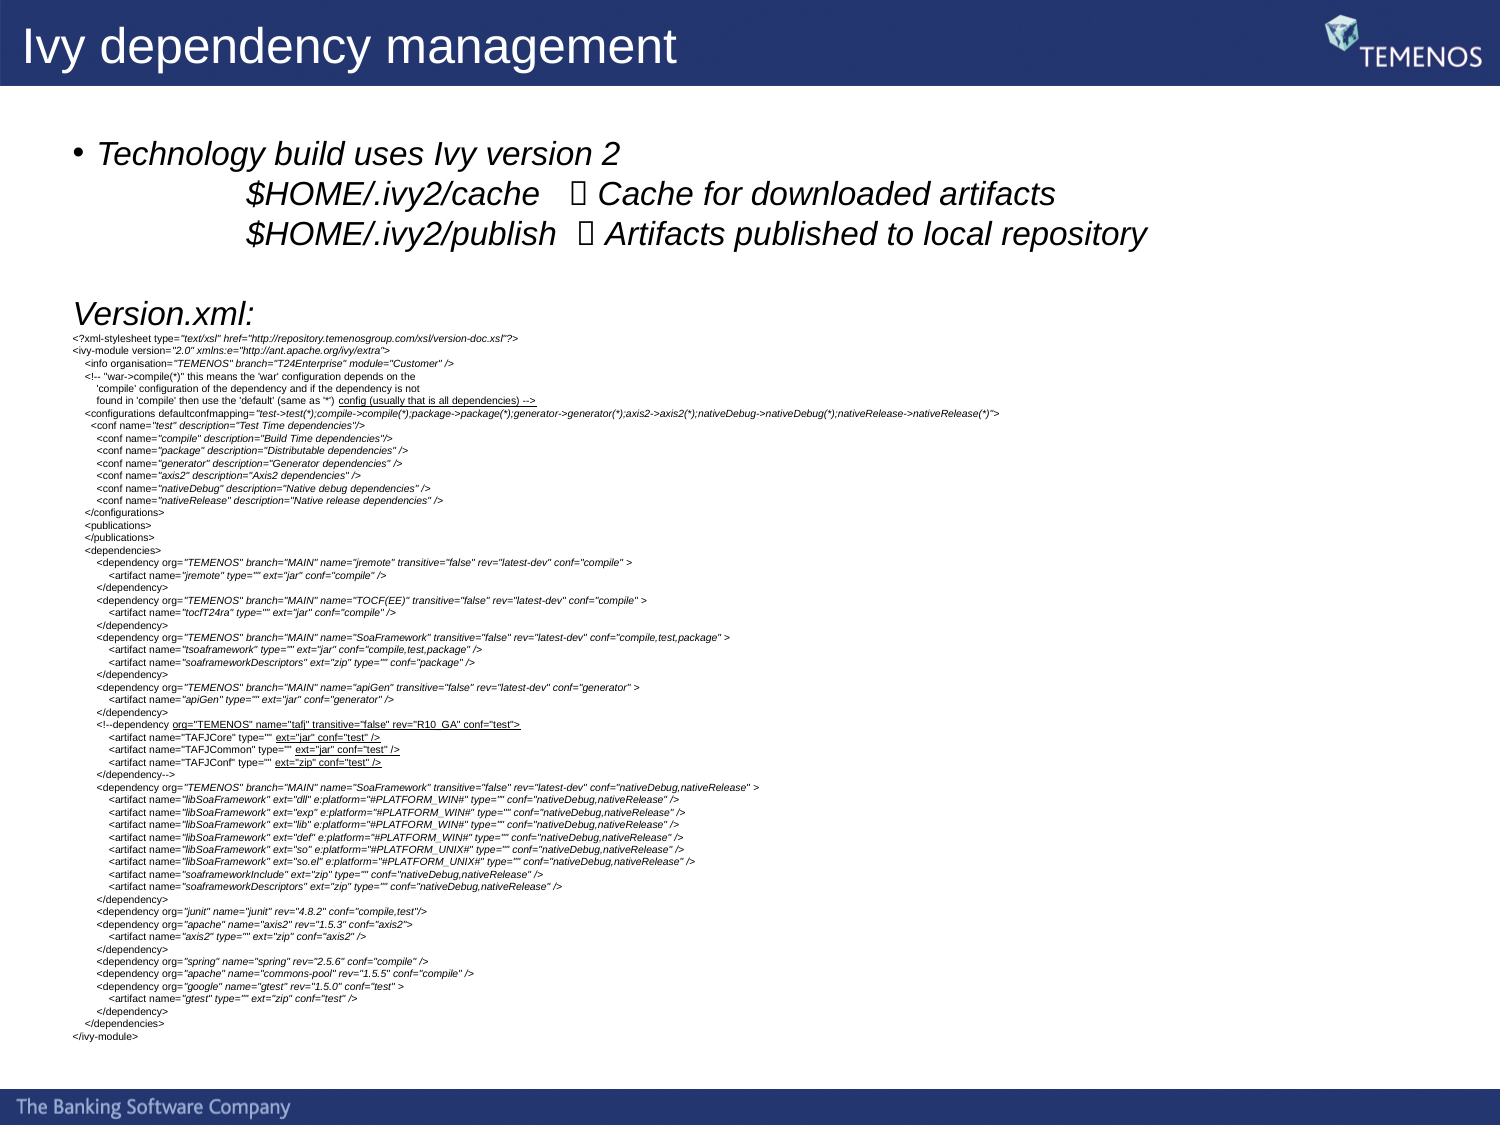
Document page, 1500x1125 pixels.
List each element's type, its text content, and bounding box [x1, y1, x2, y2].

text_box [0, 0, 1500, 87]
picture [0, 1089, 1500, 1125]
text_box Technology build uses Ivy version 2 $HOME/.ivy2/cache  Cache for downloaded artifacts $HOME/.ivy2/publish  Artifacts published to local repository Version.xml: <?xml-stylesheet type="text/xsl" href="http://repository.temenosgroup.com/xsl/version-doc.xsl"?> <ivy-module version="2.0" xmlns:e="http://ant.apache.org/ivy/extra"> <info organisation="TEMENOS" branch="T24Enterprise" module="Customer" /> <!-- "war->compile(*)" this means the 'war' configuration depends on the 'compile' configuration of the dependency and if the dependency is not found in 'compile' then use the 'default' (same as '*') config (usually that is all dependencies) --> <configurations defaultconfmapping="test->test(*);compile->compile(*);package->package(*);generator->generator(*);axis2->axis2(*);nativeDebug->nativeDebug(*);nativeRelease->nativeRelease(*)"> <conf name="test" description="Test Time dependencies"/> <conf name="compile" description="Build Time dependencies"/> <conf name="package" description="Distributable dependencies" /> <conf name="generator" description="Generator dependencies" /> <conf name="axis2" description="Axis2 dependencies" /> <conf name="nativeDebug" description="Native debug dependencies" /> <conf name="nativeRelease" description="Native release dependencies" /> </configurations> <publications> </publications> <dependencies> <dependency org="TEMENOS" branch="MAIN" name="jremote" transitive="false" rev="latest-dev" conf="compile" > <artifact name="jremote" type="" ext="jar" conf="compile" /> </dependency> <dependency org="TEMENOS" branch="MAIN" name="TOCF(EE)" transitive="false" rev="latest-dev" conf="compile" > <artifact name="tocfT24ra" type="" ext="jar" conf="compile" /> </dependency> <dependency org="TEMENOS" branch="MAIN" name="SoaFramework" transitive="false" rev="latest-dev" conf="compile,test,package" > <artifact name="tsoaframework" type="" ext="jar" conf="compile,test,package" /> <artifact name="soaframeworkDescriptors" ext="zip" type="" conf="package" /> </dependency> <dependency org="TEMENOS" branch="MAIN" name="apiGen" transitive="false" rev="latest-dev" conf="generator" > <artifact name="apiGen" type="" ext="jar" conf="generator" /> </dependency> <!--dependency org="TEMENOS" name="tafj" transitive="false" rev="R10_GA" conf="test"> <artifact name="TAFJCore" type="" ext="jar" conf="test" /> <artifact name="TAFJCommon" type="" ext="jar" conf="test" /> <artifact name="TAFJConf" type="" ext="zip" conf="test" /> </dependency--> <dependency org="TEMENOS" branch="MAIN" name="SoaFramework" transitive="false" rev="latest-dev" conf="nativeDebug,nativeRelease" > <artifact name="libSoaFramework" ext="dll" e:platform="#PLATFORM_WIN#" type="" conf="nativeDebug,nativeRelease" /> <artifact name="libSoaFramework" ext="exp" e:platform="#PLATFORM_WIN#" type="" conf="nativeDebug,nativeRelease" /> <artifact name="libSoaFramework" ext="lib" e:platform="#PLATFORM_WIN#" type="" conf="nativeDebug,nativeRelease" /> <artifact name="libSoaFramework" ext="def" e:platform="#PLATFORM_WIN#" type="" conf="nativeDebug,nativeRelease" /> <artifact name="libSoaFramework" ext="so" e:platform="#PLATFORM_UNIX#" type="" conf="nativeDebug,nativeRelease" /> <artifact name="libSoaFramework" ext="so.el" e:platform="#PLATFORM_UNIX#" type="" conf="nativeDebug,nativeRelease" /> <artifact name="soaframeworkInclude" ext="zip" type="" conf="nativeDebug,nativeRelease" /> <artifact name="soaframeworkDescriptors" ext="zip" type="" conf="nativeDebug,nativeRelease" /> </dependency> <dependency org="junit" name="junit" rev="4.8.2" conf="compile,test"/> <dependency org="apache" name="axis2" rev="1.5.3" conf="axis2"> <artifact name="axis2" type="" ext="zip" conf="axis2" /> </dependency> <dependency org="spring" name="spring" rev="2.5.6" conf="compile" /> <dependency org="apache" name="commons-pool" rev="1.5.5" conf="compile" /> <dependency org="google" name="gtest" rev="1.5.0" conf="test" > <artifact name="gtest" type="" ext="zip" conf="test" /> </dependency> </dependencies> </ivy-module> [57, 125, 1461, 1066]
